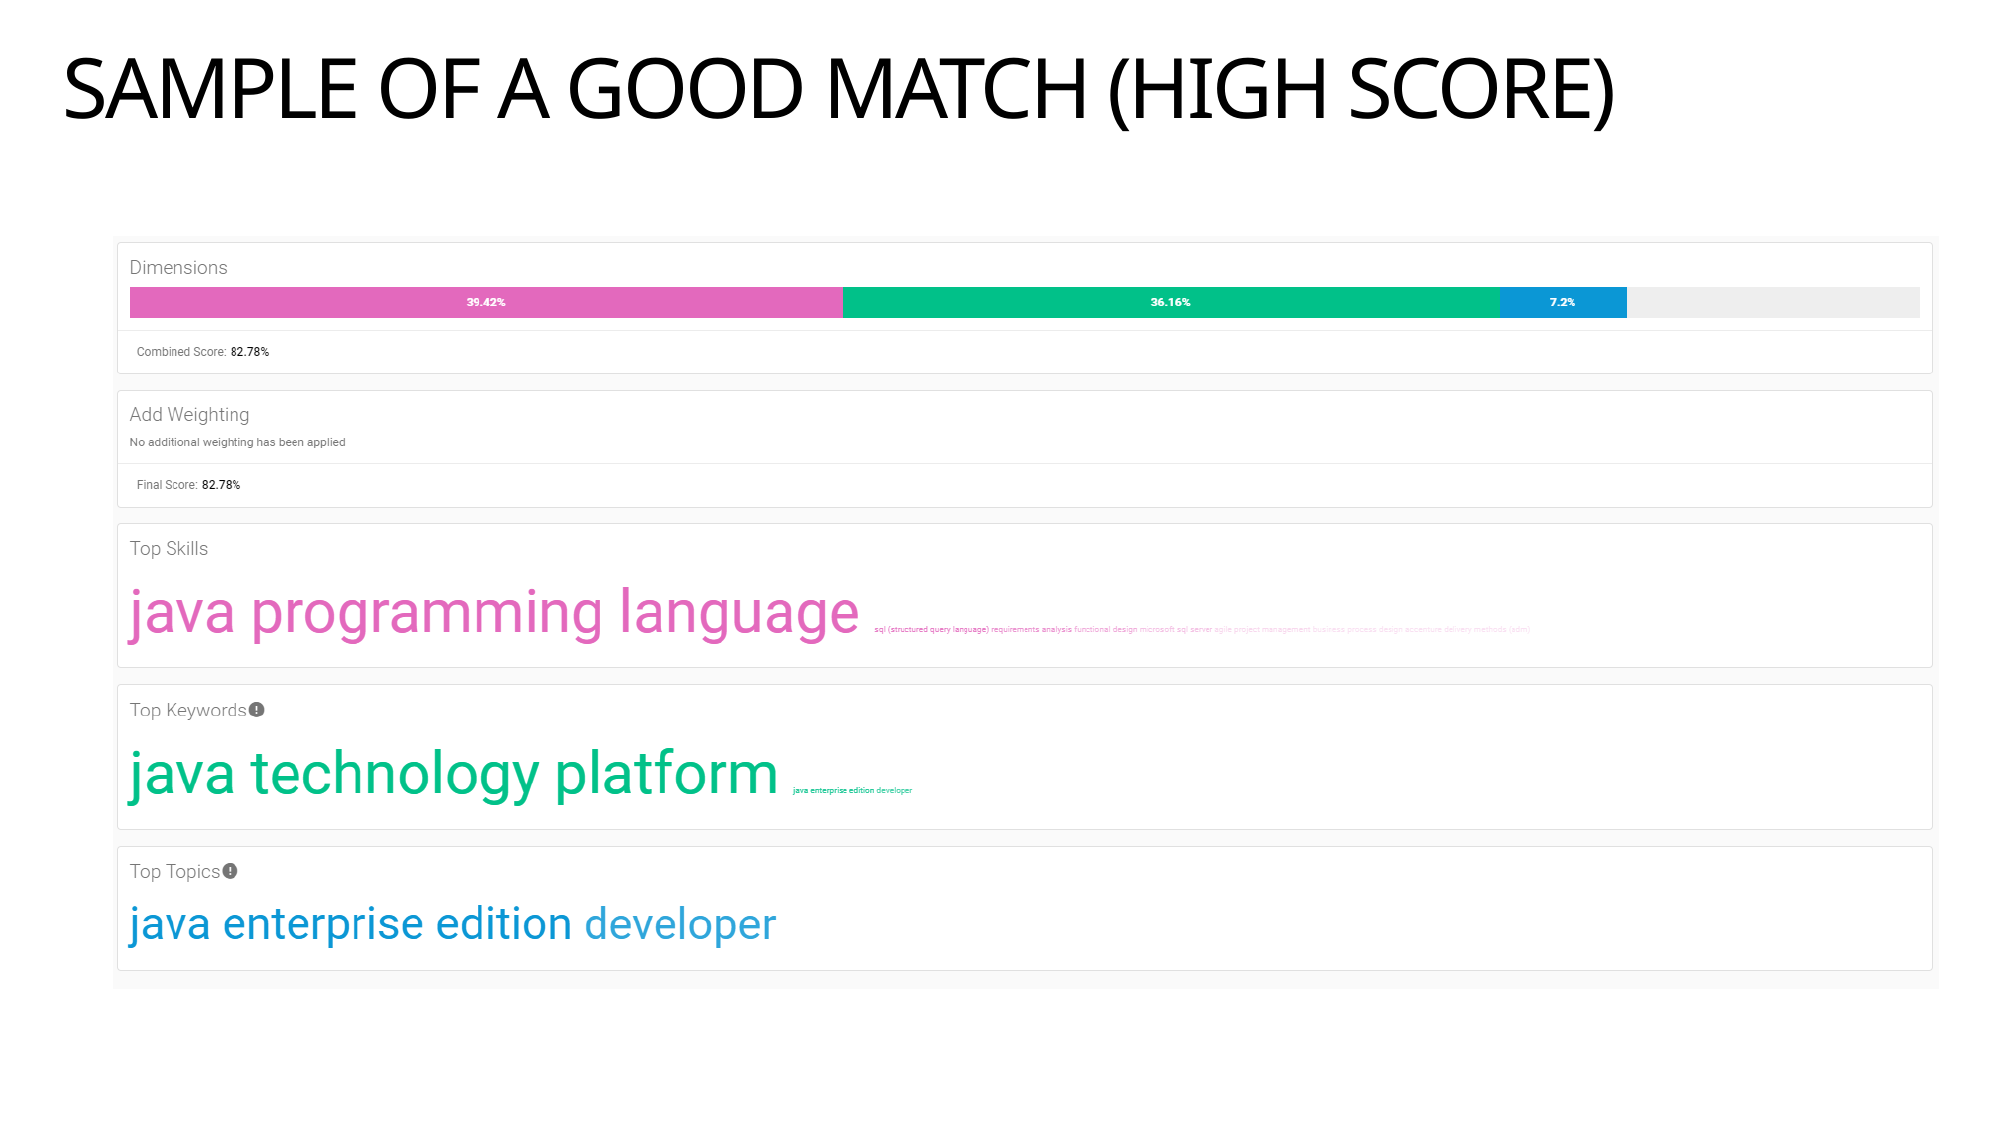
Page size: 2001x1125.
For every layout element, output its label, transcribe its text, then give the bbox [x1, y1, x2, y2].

picture [113, 236, 1939, 989]
text_box Sample of a good match (high score) [62, 62, 1938, 225]
